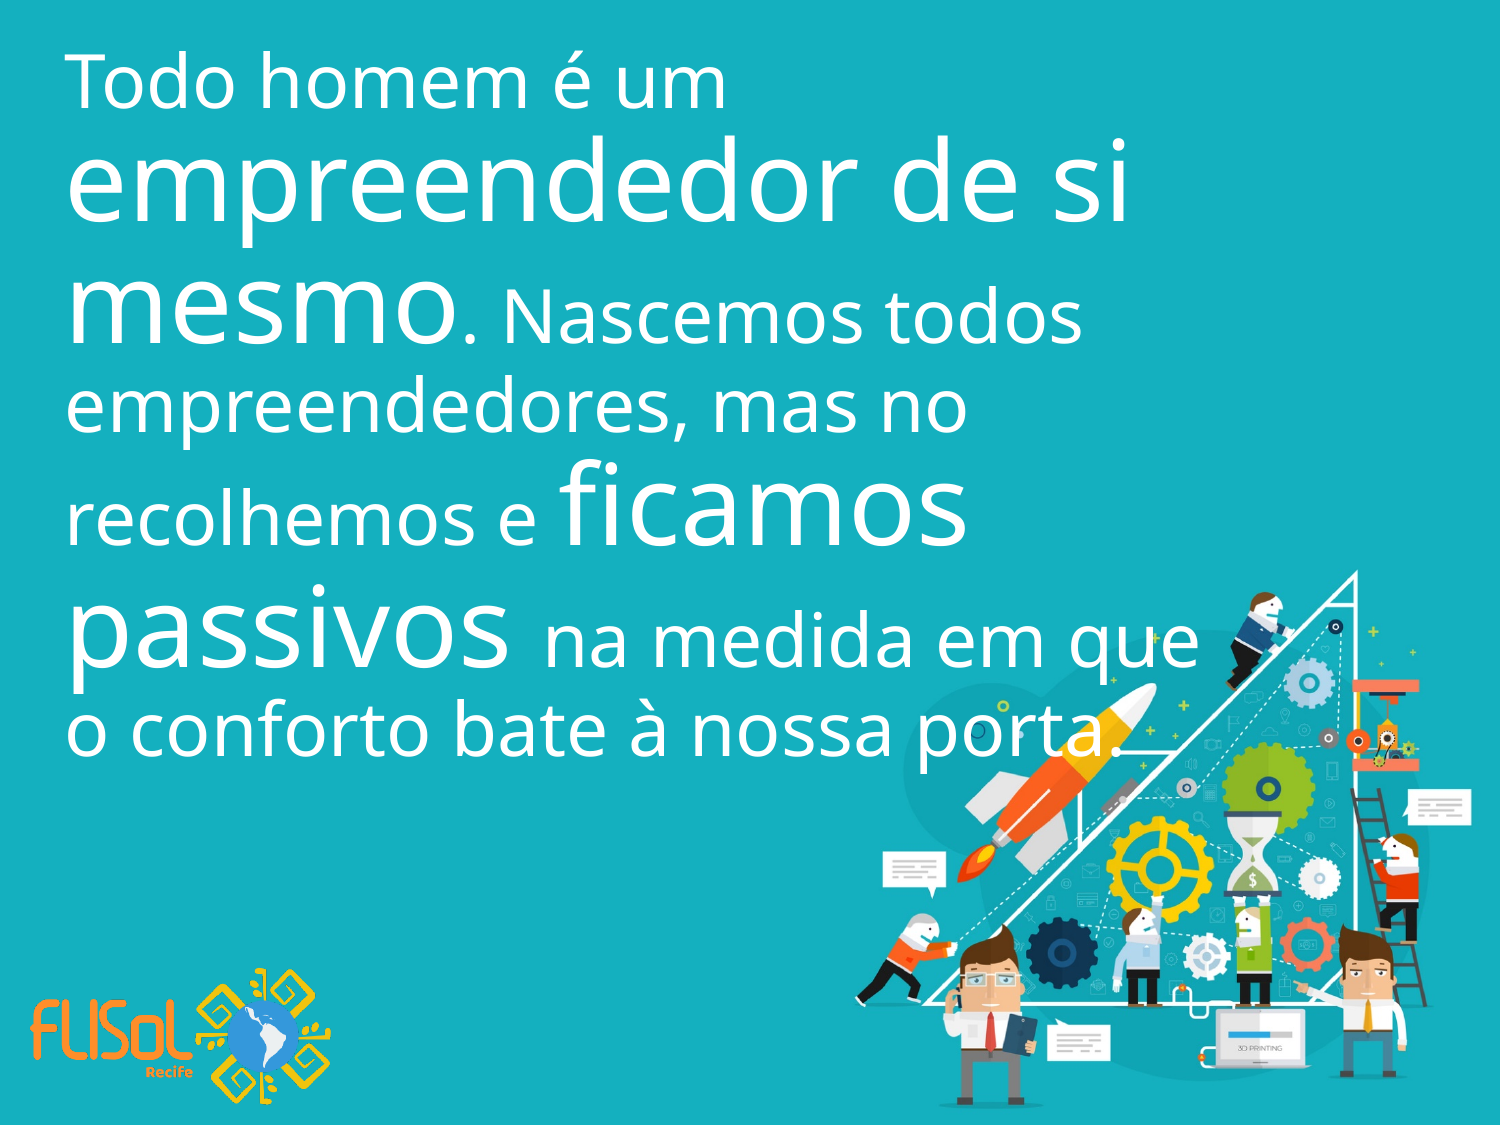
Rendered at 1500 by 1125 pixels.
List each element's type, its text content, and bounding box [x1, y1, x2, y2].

picture [0, 967, 361, 1105]
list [825, 536, 1498, 1115]
title Todo homem é um empreendedor de si mesmo. Nascemos todos empreendedores, mas no recolhemos e ficamos passivos na medida em que o conforto bate à nossa porta. [49, 22, 1270, 794]
